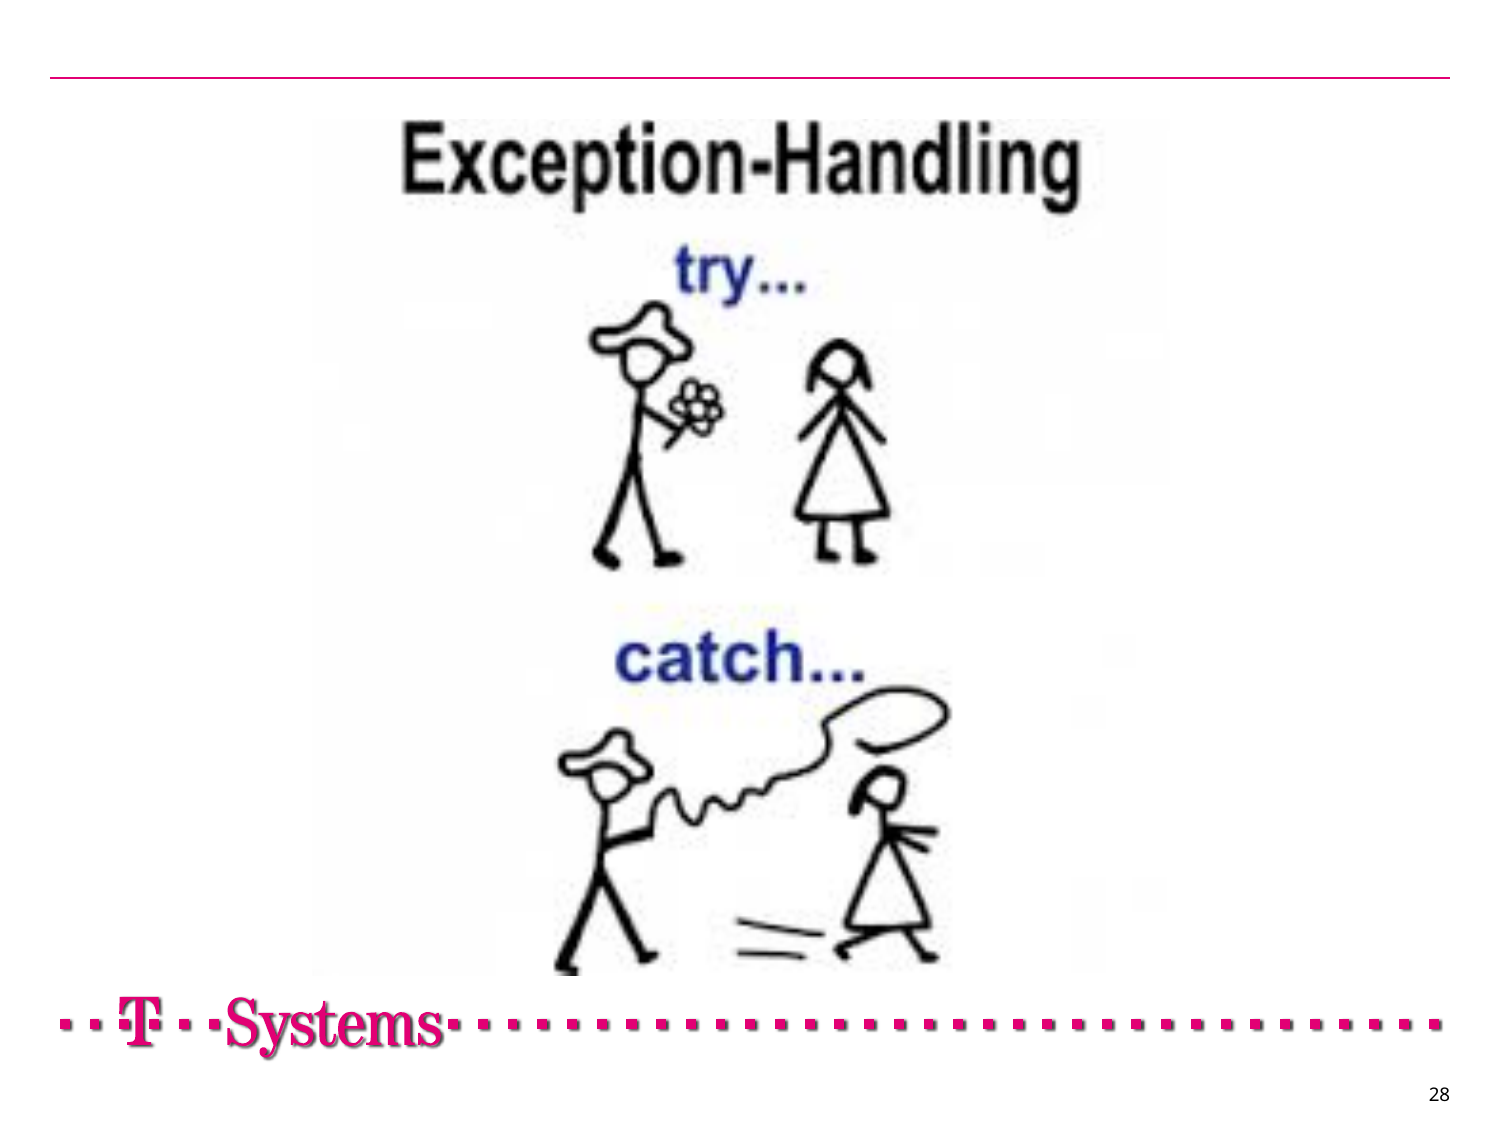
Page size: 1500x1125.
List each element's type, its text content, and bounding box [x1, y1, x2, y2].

slide_number 28 [1361, 1082, 1451, 1107]
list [312, 119, 1170, 977]
